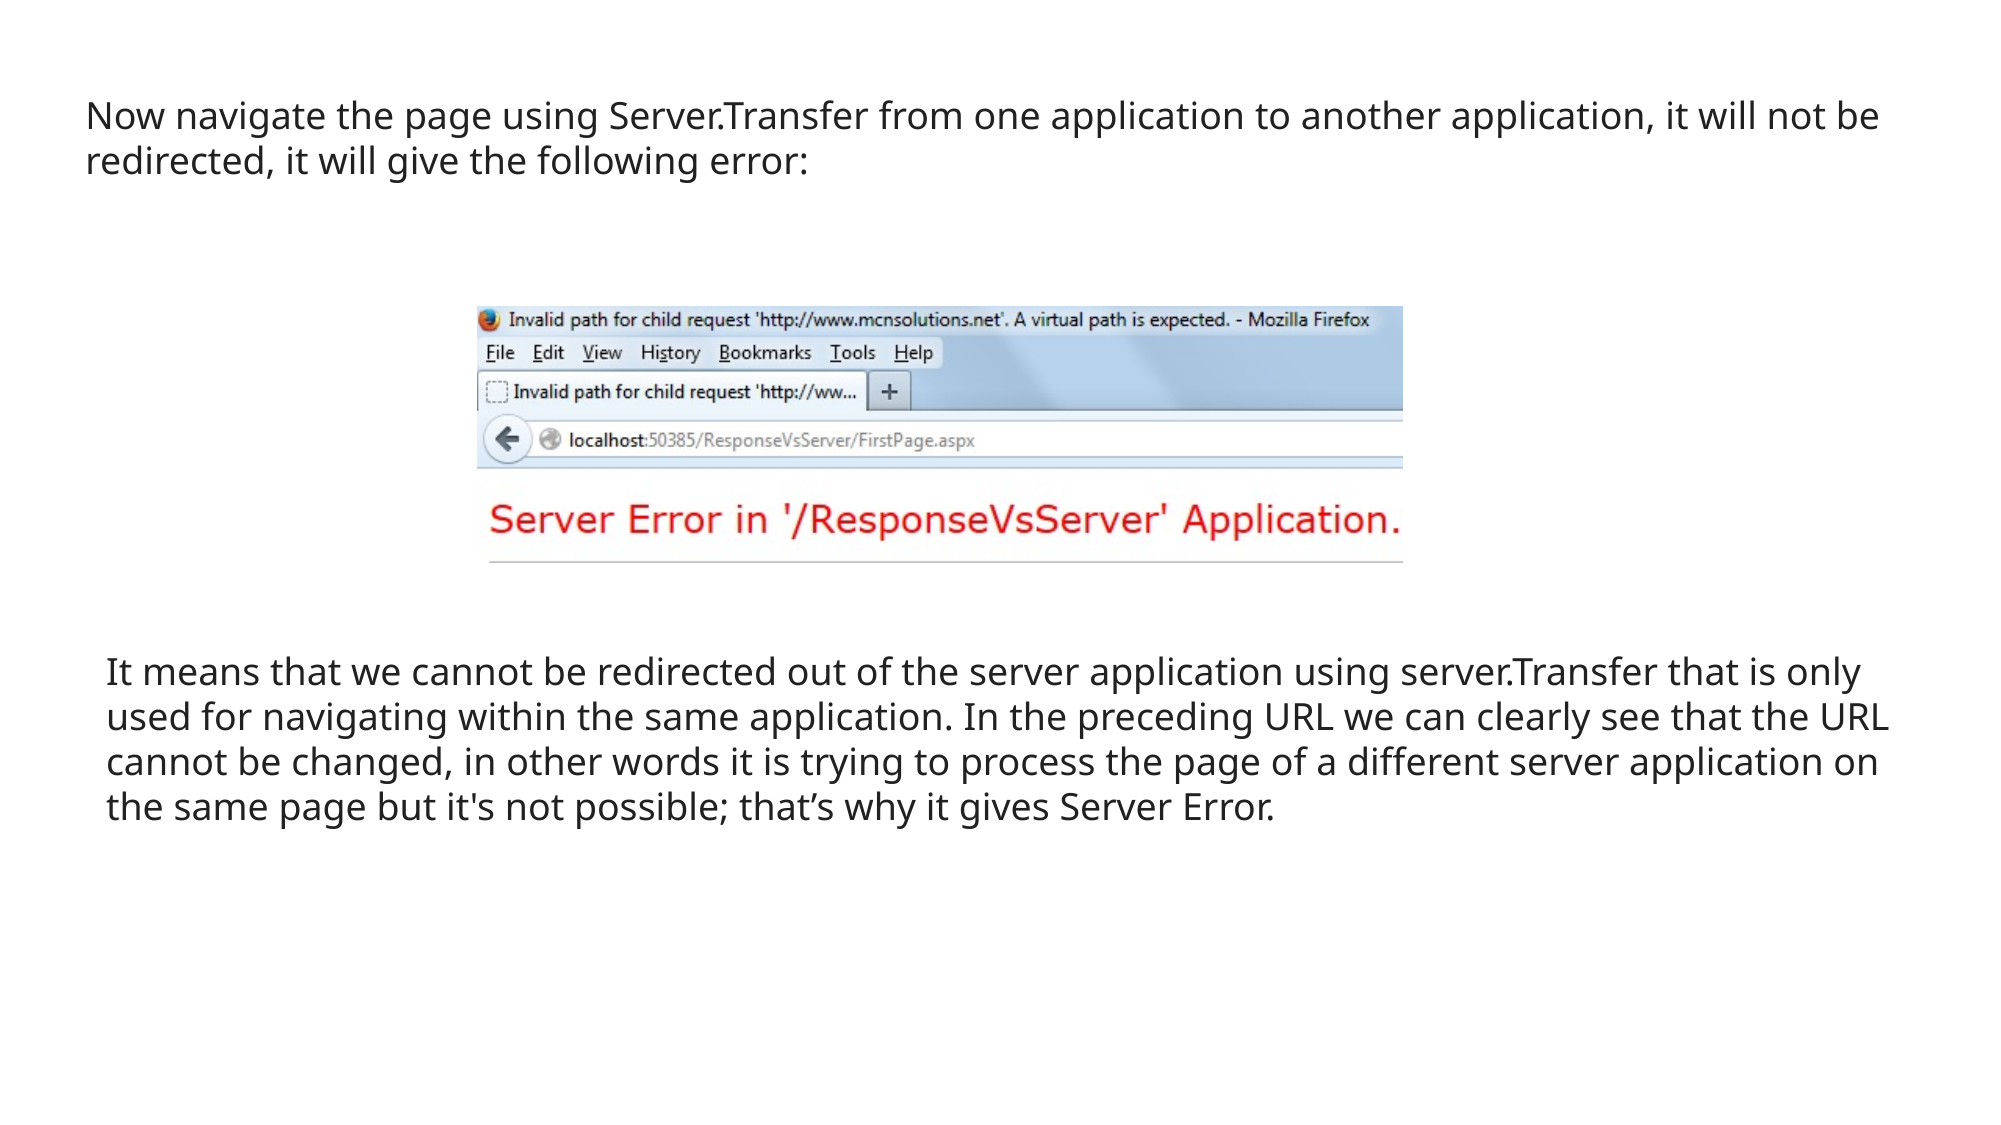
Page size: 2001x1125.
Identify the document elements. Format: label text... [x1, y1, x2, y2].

picture [477, 306, 1403, 563]
text_box It means that we cannot be redirected out of the server application using server.Transfer that is only used for navigating within the same application. In the preceding URL we can clearly see that the URL cannot be changed, in other words it is trying to process the page of a different server application on the same page but it's not possible; that’s why it gives Server Error. [91, 640, 1939, 836]
text_box Now navigate the page using Server.Transfer from one application to another application, it will not be redirected, it will give the following error: [70, 84, 1939, 190]
